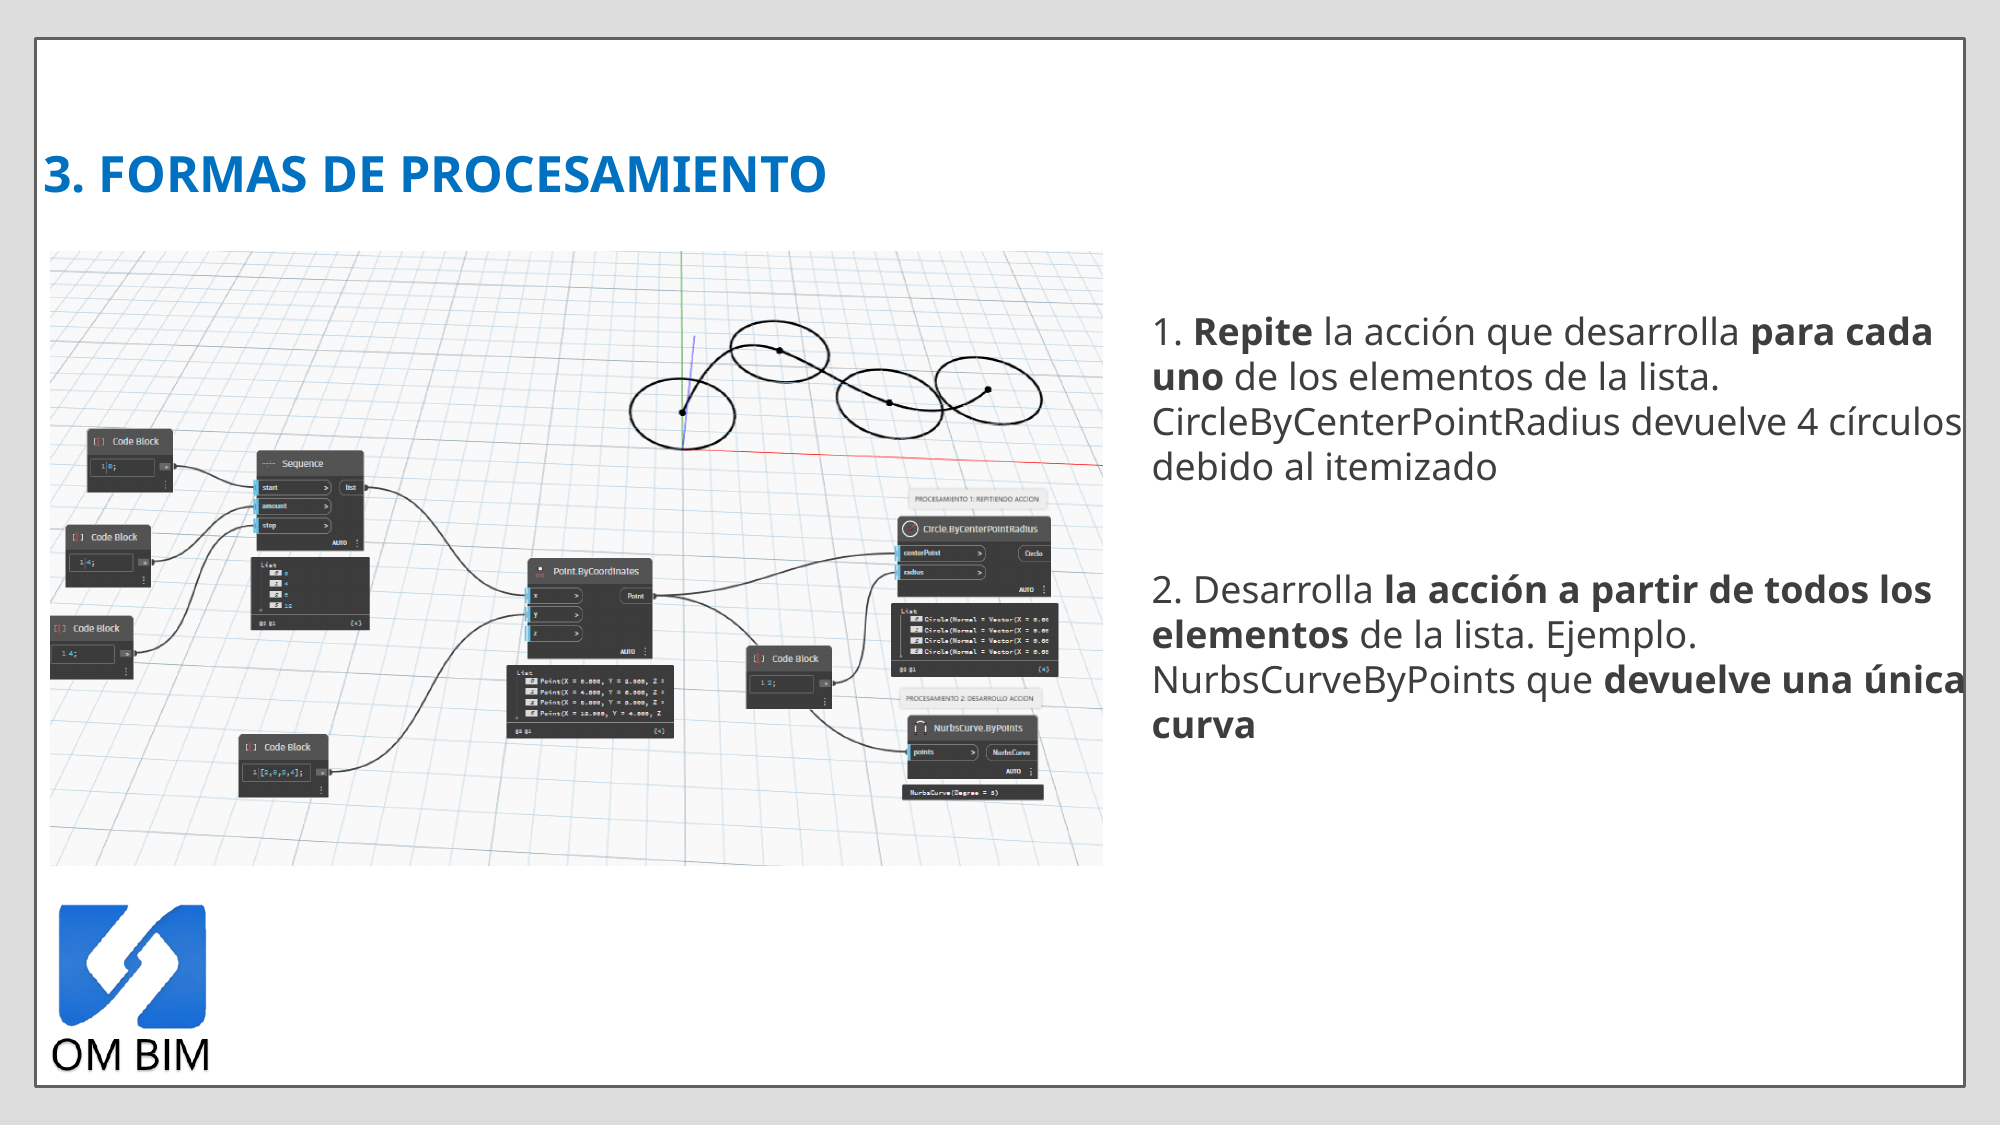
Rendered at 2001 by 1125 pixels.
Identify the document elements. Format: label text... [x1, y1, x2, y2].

text_box 1. Repite la acción que desarrolla para cada uno de los elementos de la lista. CircleByCenterPointRadius devuelve 4 círculos debido al itemizado [1136, 300, 1985, 496]
text_box 2. Desarrolla la acción a partir de todos los elementos de la lista. Ejemplo. NurbsCurveByPoints que devuelve una única curva [1136, 558, 1985, 754]
text_box [34, 37, 1966, 1088]
text_box 3. FORMAS DE PROCESAMIENTO [28, 135, 1125, 211]
picture [8, 880, 254, 1125]
picture [50, 251, 1104, 866]
